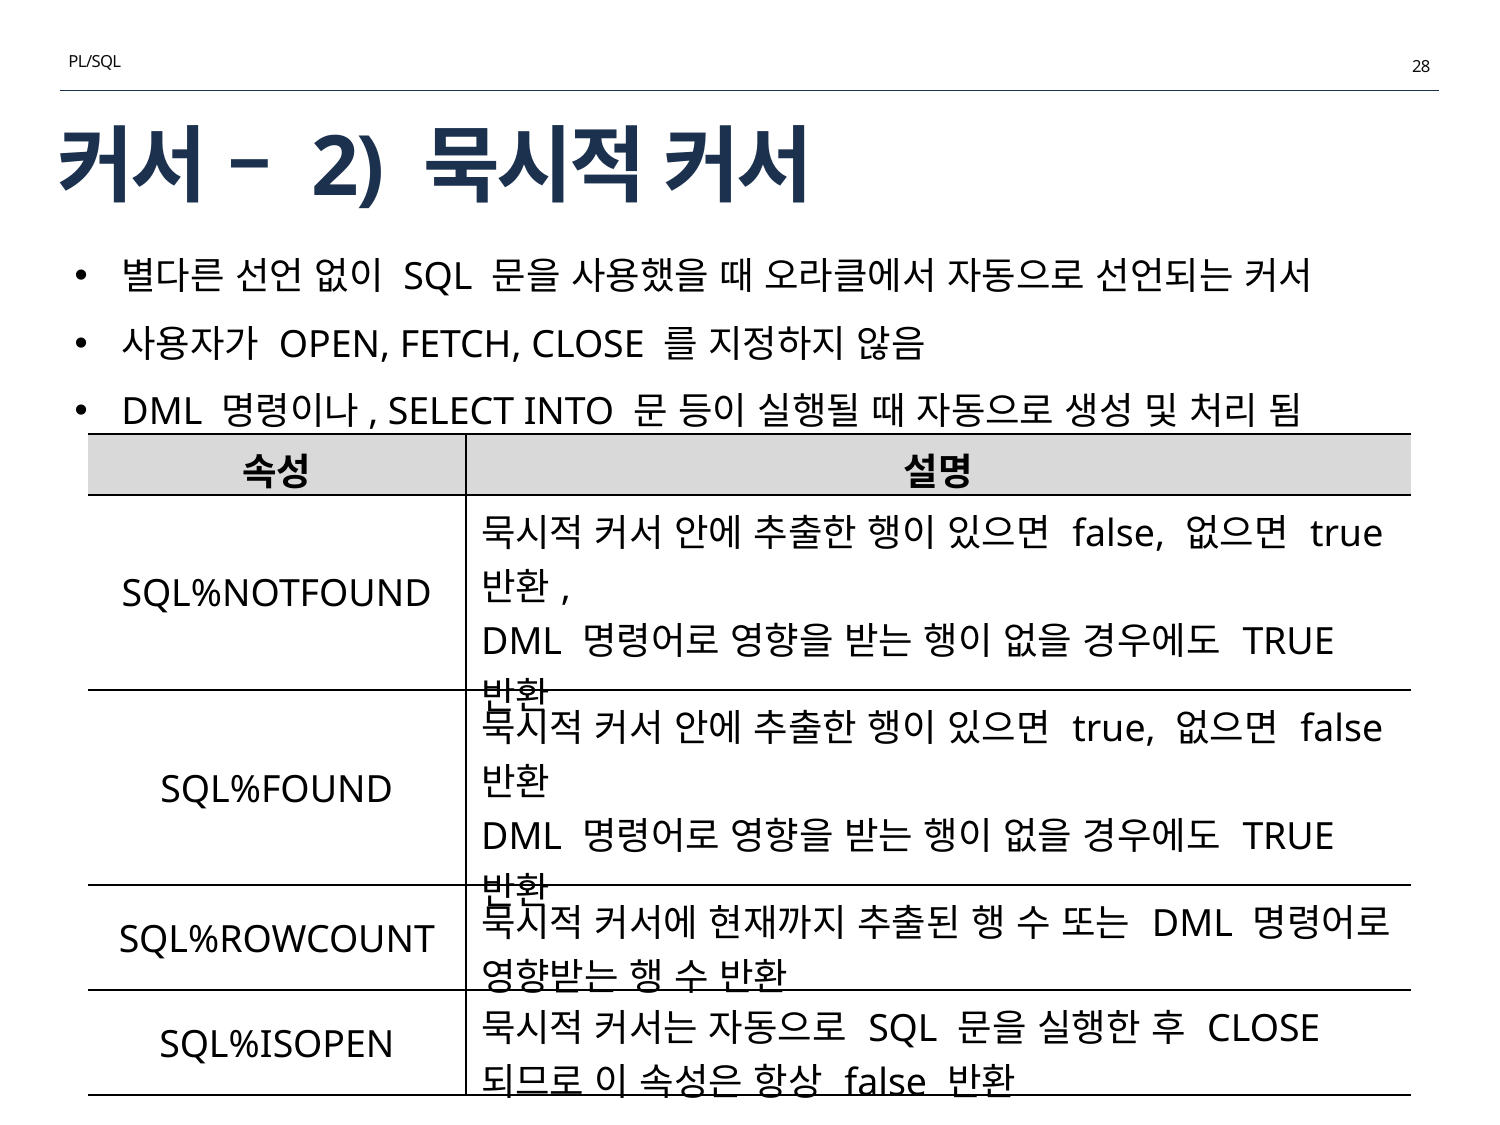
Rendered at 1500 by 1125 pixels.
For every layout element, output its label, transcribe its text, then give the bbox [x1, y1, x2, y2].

text_box 28 [1189, 48, 1450, 87]
table_cell SQL%NOTFOUND [88, 496, 465, 689]
text_box PL/SQL [53, 43, 314, 78]
title 커서 – 2) 묵시적 커서 [42, 114, 1190, 211]
table_cell SQL%FOUND [88, 691, 465, 884]
table_header 설명 [467, 435, 1411, 494]
table_header 속성 [88, 435, 465, 494]
table_cell 묵시적 커서 안에 추출한 행이 있으면 true, 없으면 false 반환 DML 명령어로 영향을 받는 행이 없을 경우에도 TRUE 반환 [467, 691, 1411, 884]
table_cell 묵시적 커서에 현재까지 추출된 행 수 또는 DML 명령어로 영향받는 행 수 반환 [467, 886, 1411, 989]
table_cell SQL%ISOPEN [88, 991, 465, 1094]
table_cell SQL%ROWCOUNT [88, 886, 465, 989]
table_cell 묵시적 커서 안에 추출한 행이 있으면 false, 없으면 true 반환, DML 명령어로 영향을 받는 행이 없을 경우에도 TRUE 반환 [467, 496, 1411, 689]
table_cell 묵시적 커서는 자동으로 SQL 문을 실행한 후 CLOSE 되므로 이 속성은 항상 false 반환 [467, 991, 1411, 1094]
text_box 별다른 선언 없이 SQL 문을 사용했을 때 오라클에서 자동으로 선언되는 커서 사용자가 OPEN, FETCH, CLOSE 를 지정하지 않음 DML 명령이나, SELECT INTO 문 등이 실행될 때 자동으로 생성 및 처리 됨 [59, 222, 1439, 440]
